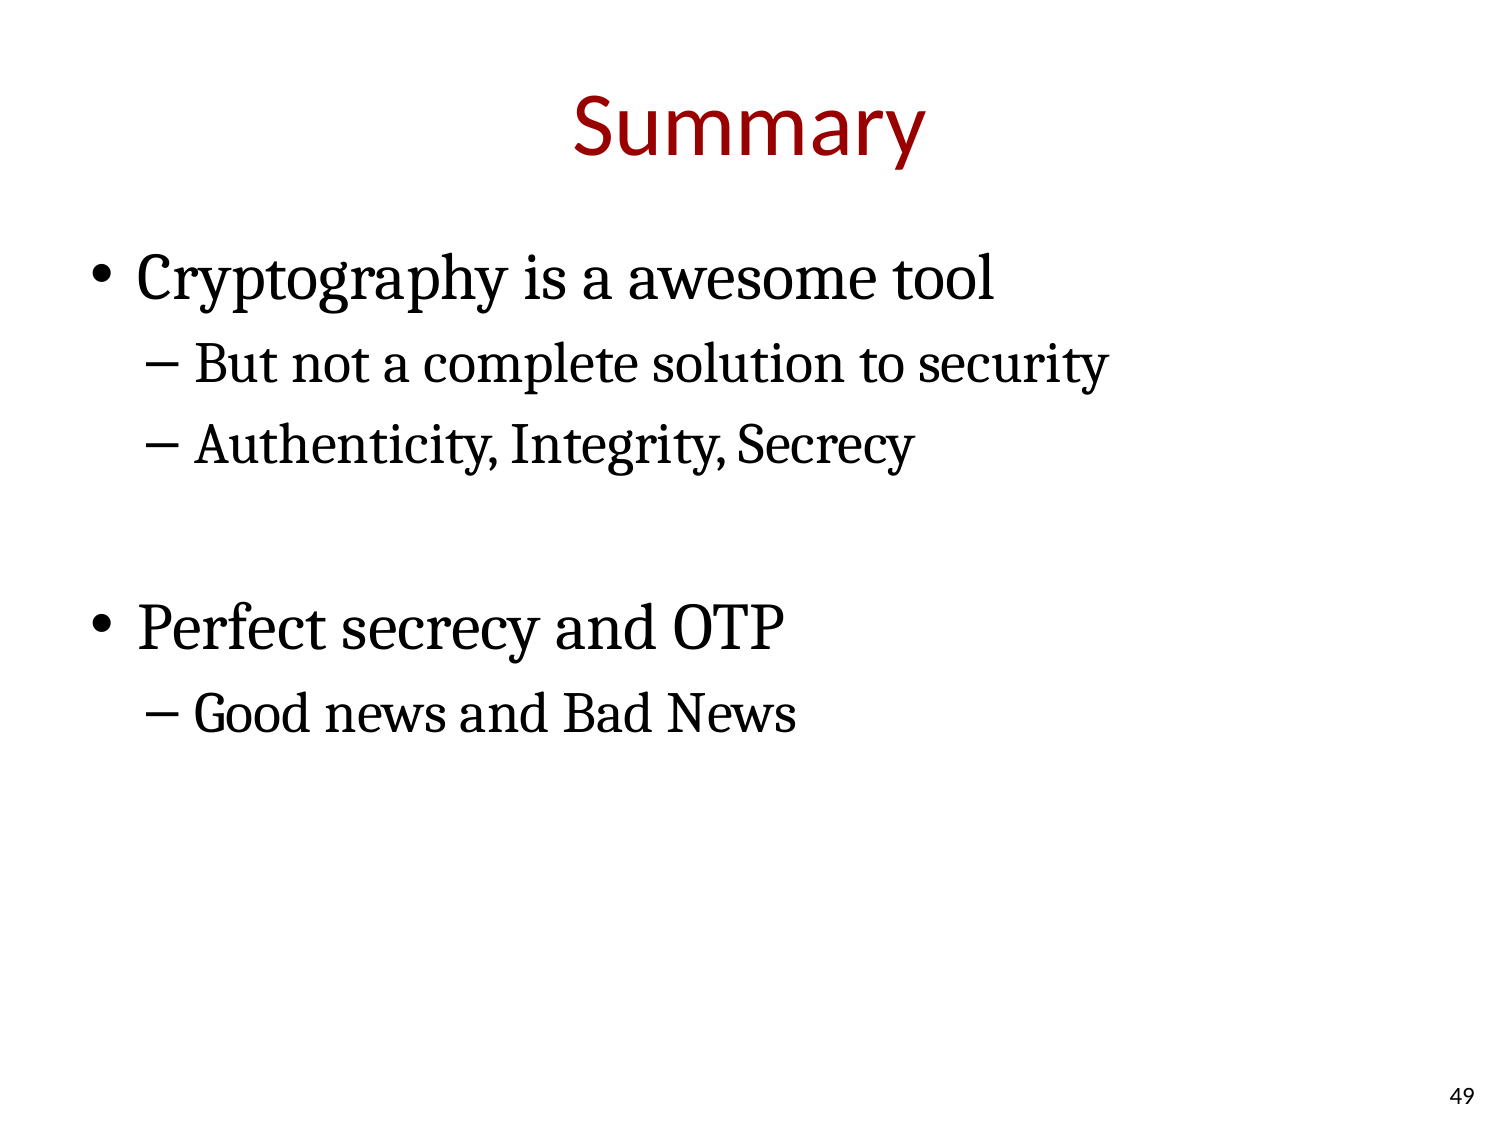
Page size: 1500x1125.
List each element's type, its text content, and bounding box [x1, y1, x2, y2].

list Cryptography is a awesome tool But not a complete solution to security Authenticity, Integrity, Secrecy Perfect secrecy and OTP Good news and Bad News [75, 224, 1425, 1005]
slide_number 49 [1125, 1065, 1475, 1125]
title Summary [75, 24, 1425, 213]
